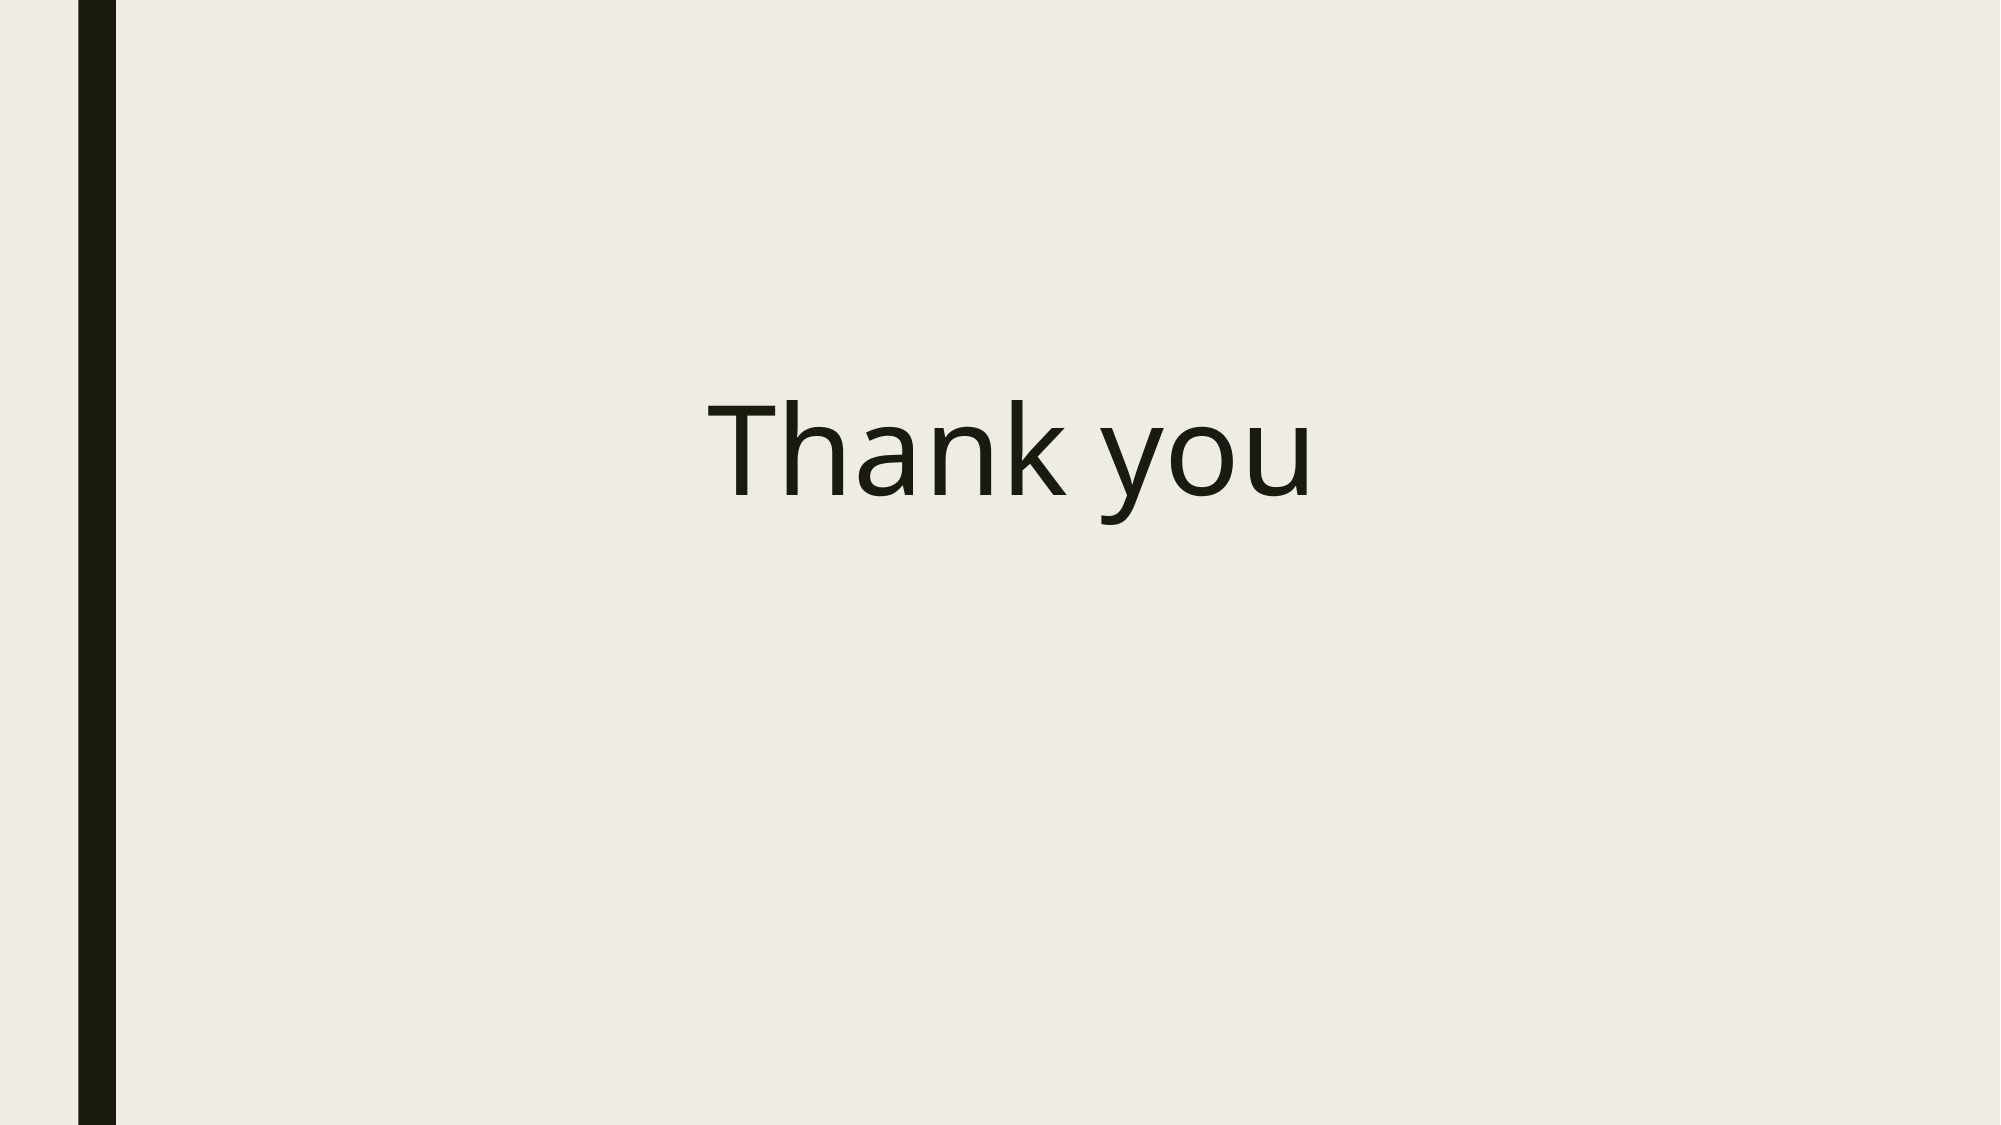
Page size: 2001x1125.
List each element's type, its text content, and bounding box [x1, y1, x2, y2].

list Thank you [225, 375, 1800, 963]
